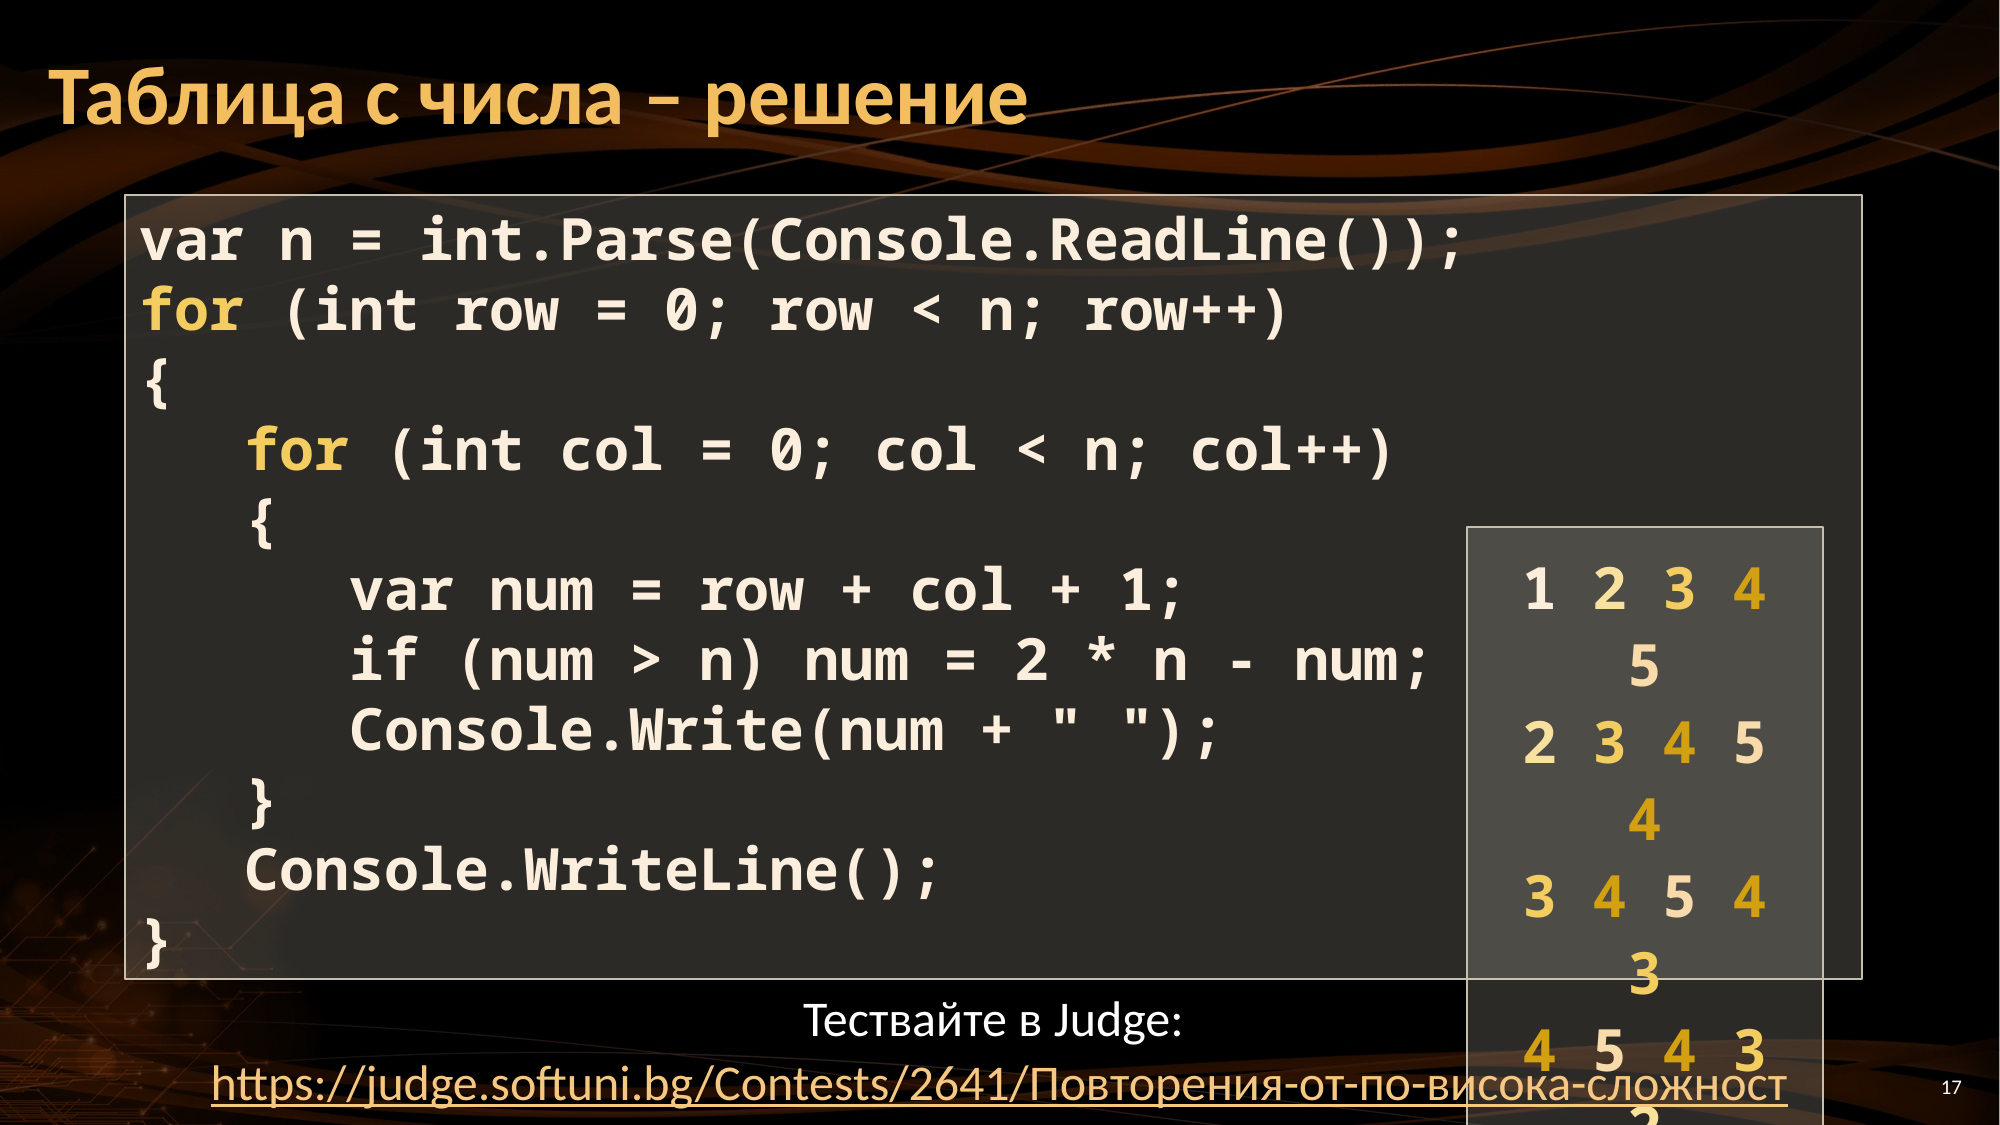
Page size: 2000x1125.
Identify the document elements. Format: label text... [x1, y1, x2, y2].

text_box Тествайте в Judge: https://judge.softuni.bg/Contests/2641/Повторения-от-по-висока-сложност [189, 974, 1809, 1118]
title Таблица с числа – решение [30, 6, 1968, 189]
slide_number 17 [1897, 1070, 1968, 1103]
picture [0, 0, 2000, 1125]
text_box var n = int.Parse(Console.ReadLine()); for (int row = 0; row < n; row++) { for (int col = 0; col < n; col++) { var num = row + col + 1; if (num > n) num = 2 * n - num; Console.Write(num + " "); } Console.WriteLine(); } [124, 194, 1863, 980]
text_box 1 2 3 4 5 2 3 4 5 4 3 4 5 4 3 4 5 4 3 2 5 4 3 2 1 [1467, 526, 1823, 1125]
